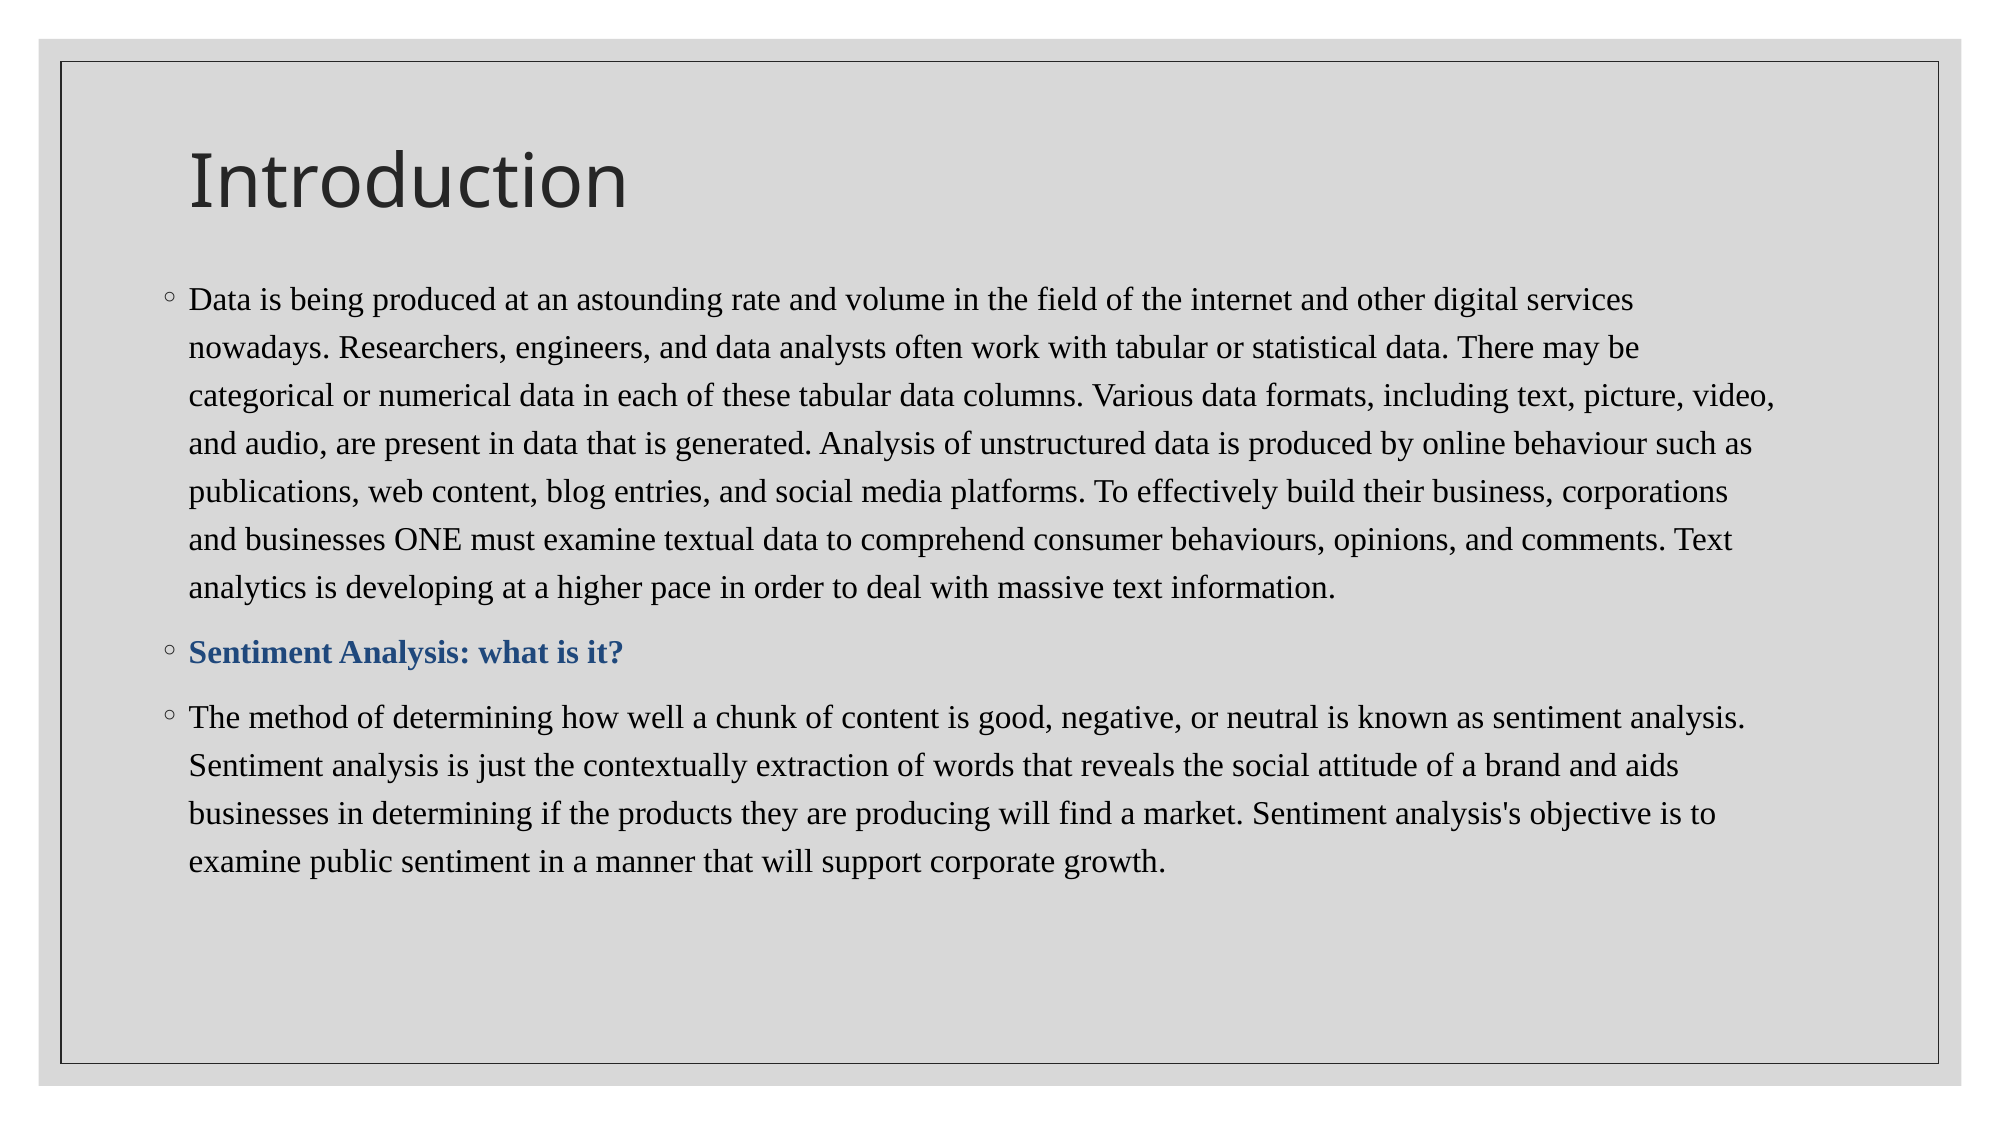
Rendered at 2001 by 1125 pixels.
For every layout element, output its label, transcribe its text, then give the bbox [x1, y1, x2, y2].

title Introduction [174, 105, 1825, 262]
list Data is being produced at an astounding rate and volume in the field of the internet and other digital services nowadays. Researchers, engineers, and data analysts often work with tabular or statistical data. There may be categorical or numerical data in each of these tabular data columns. Various data formats, including text, picture, video, and audio, are present in data that is generated. Analysis of unstructured data is produced by online behaviour such as publications, web content, blog entries, and social media platforms. To effectively build their business, corporations and businesses ONE must examine textual data to comprehend consumer behaviours, opinions, and comments. Text analytics is developing at a higher pace in order to deal with massive text information. Sentiment Analysis: what is it? The method of determining how well a chunk of content is good, negative, or neutral is known as sentiment analysis. Sentiment analysis is just the contextually extraction of words that reveals the social attitude of a brand and aids businesses in determining if the products they are producing will find a market. Sentiment analysis's objective is to examine public sentiment in a manner that will support corporate growth. [144, 261, 1795, 894]
